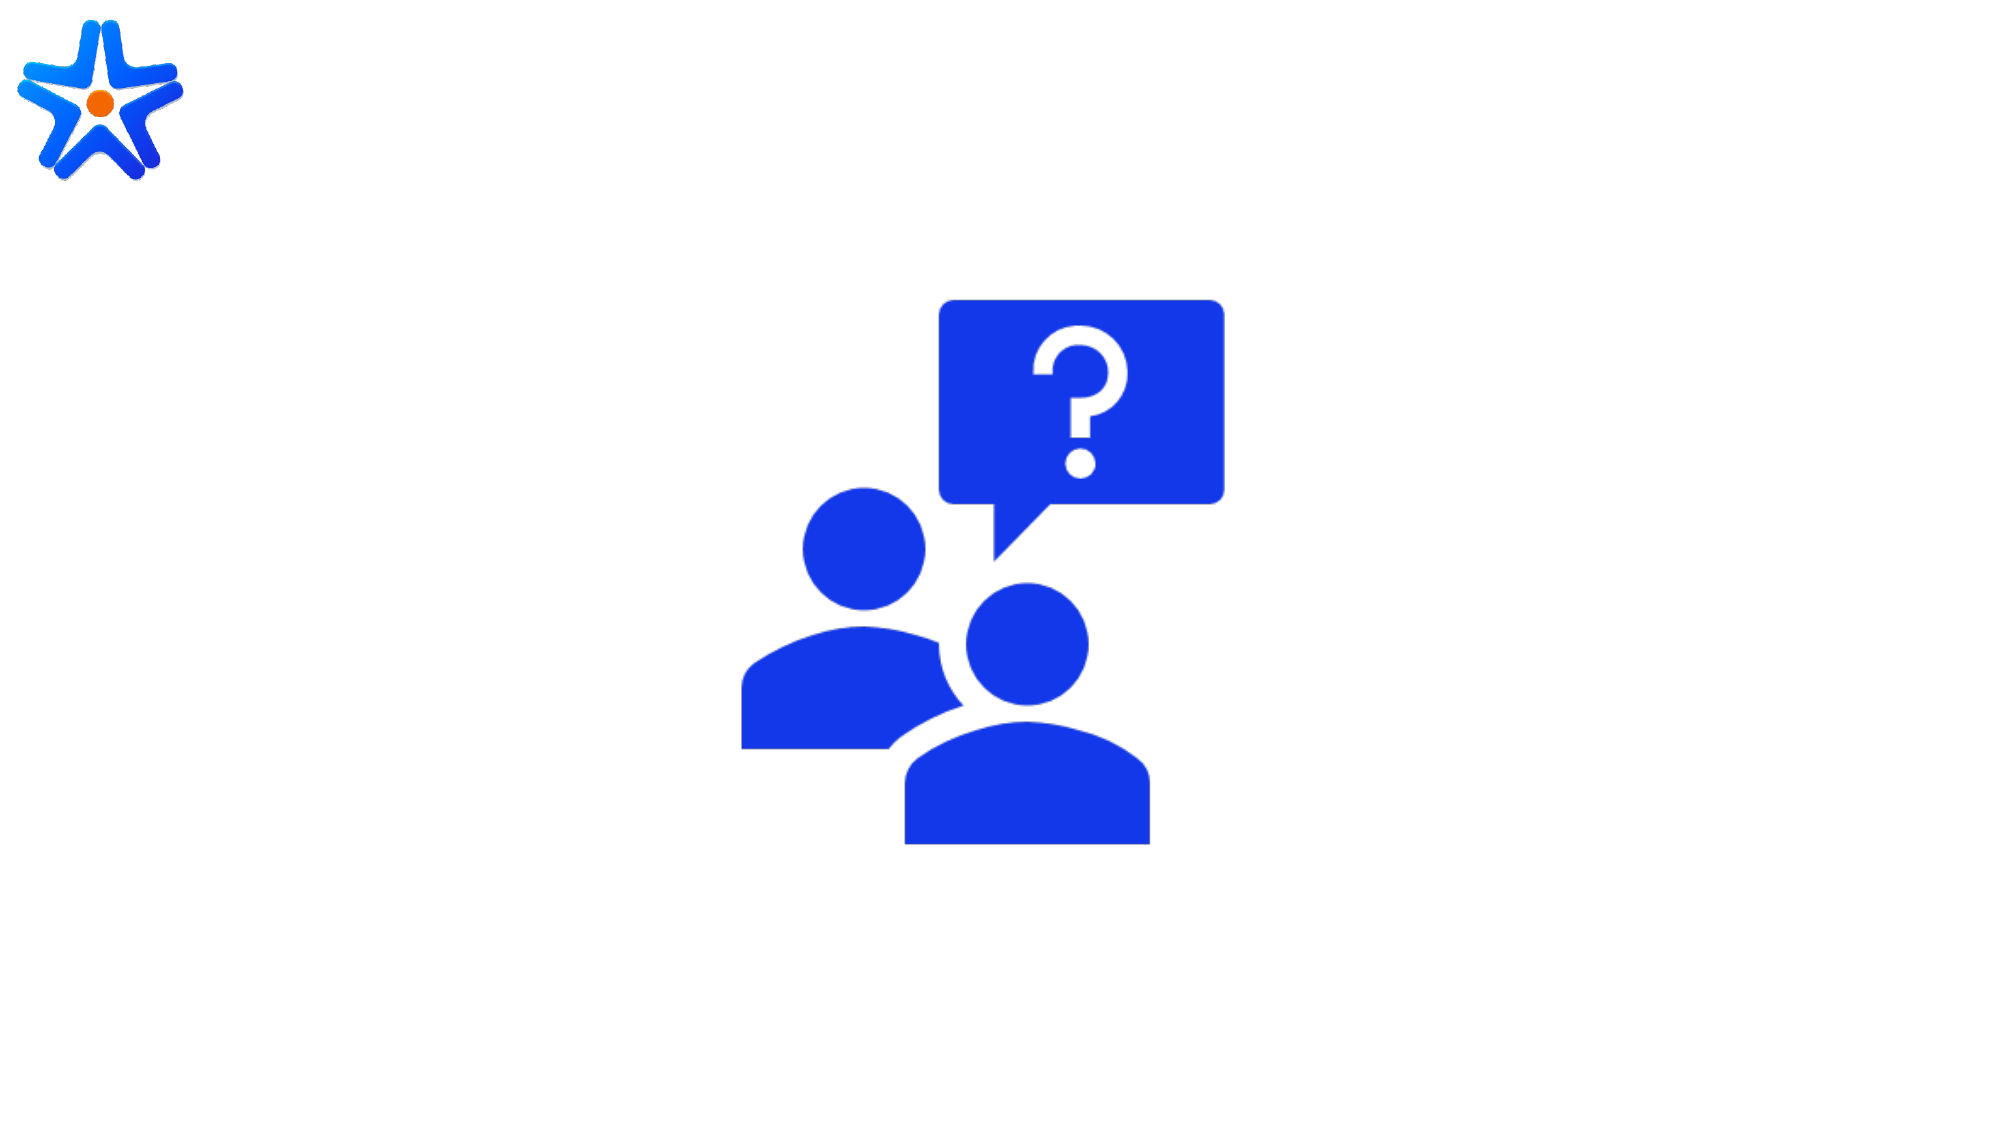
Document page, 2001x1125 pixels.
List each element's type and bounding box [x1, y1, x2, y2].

picture [0, 0, 200, 200]
picture [656, 246, 1310, 899]
